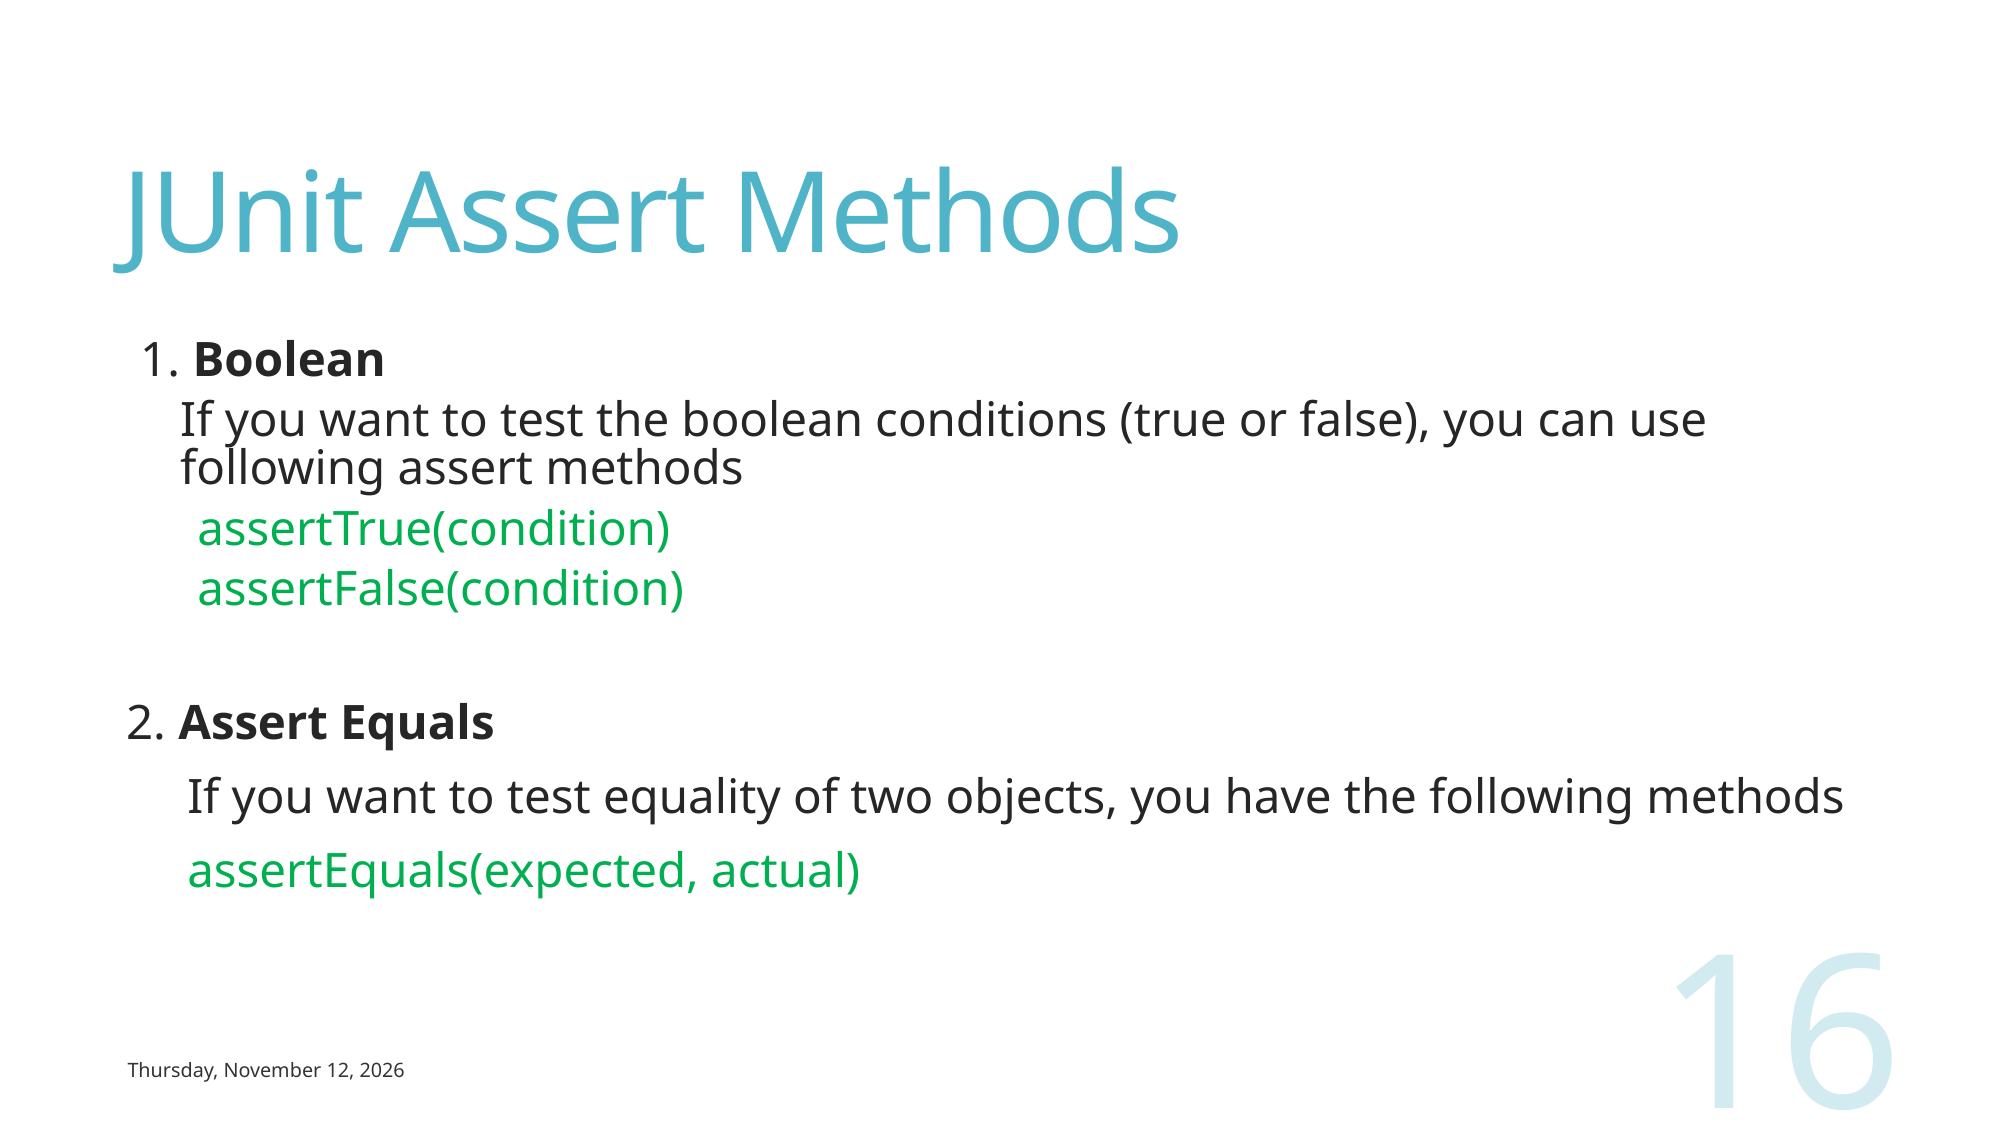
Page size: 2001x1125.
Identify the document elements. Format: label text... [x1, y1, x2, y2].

list 1. Boolean If you want to test the boolean conditions (true or false), you can use following assert methods assertTrue(condition) assertFalse(condition) 2. Assert Equals If you want to test equality of two objects, you have the following methods assertEquals(expected, actual) [111, 329, 1876, 948]
title JUnit Assert Methods [107, 81, 1875, 354]
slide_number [112, 1051, 788, 1090]
slide_number 16 [1437, 963, 1918, 1125]
